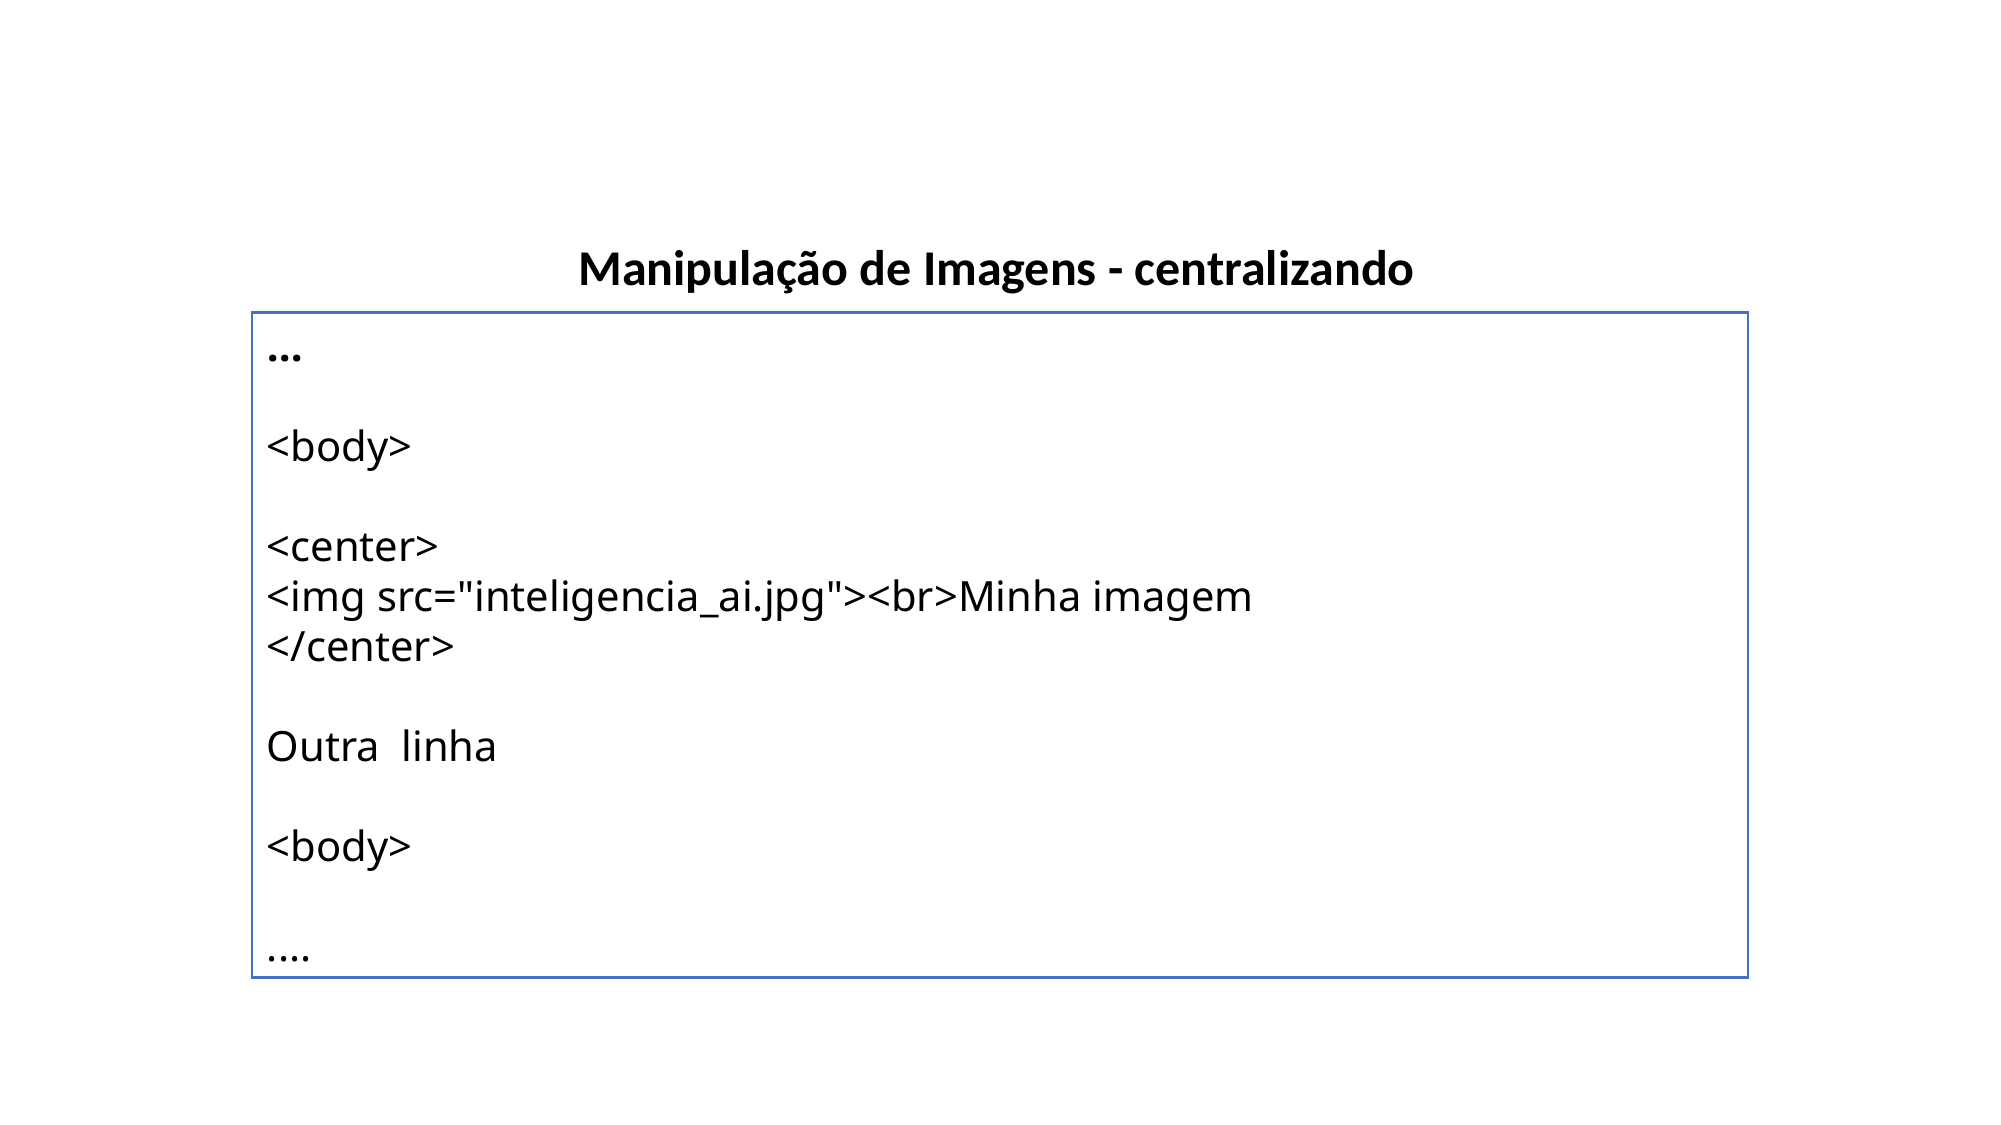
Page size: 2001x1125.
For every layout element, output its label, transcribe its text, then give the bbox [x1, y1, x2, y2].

text_box ... <body> <center> <img src="inteligencia_ai.jpg"><br>Minha imagem </center> Outra linha <body> .... [251, 311, 1749, 979]
text_box Manipulação de Imagens - centralizando [245, 228, 1748, 303]
